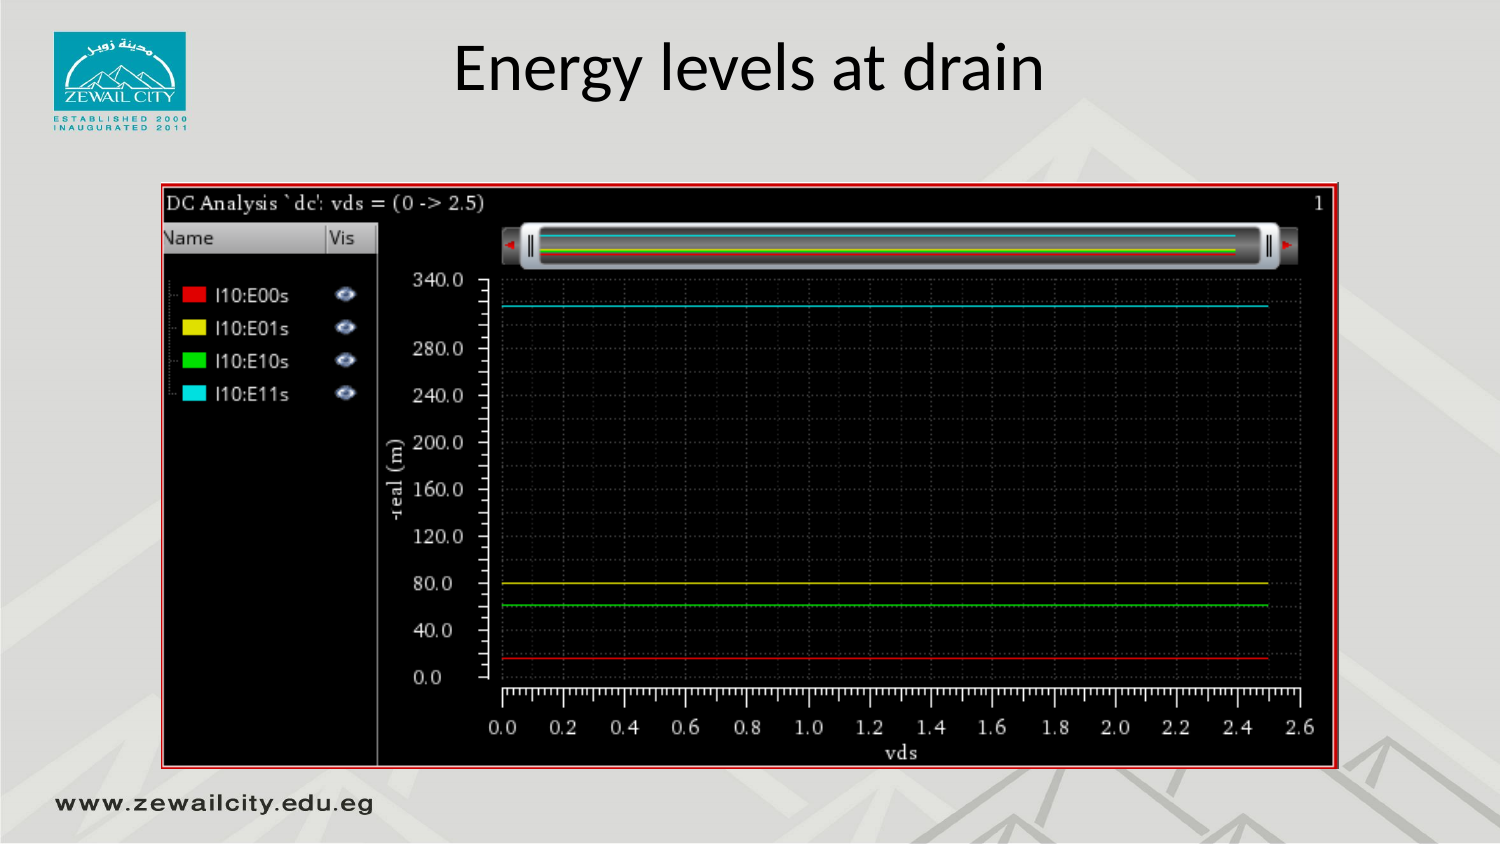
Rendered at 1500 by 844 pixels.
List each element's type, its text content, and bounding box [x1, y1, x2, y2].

picture [0, 0, 1500, 844]
title Energy levels at drain [75, 33, 1425, 175]
